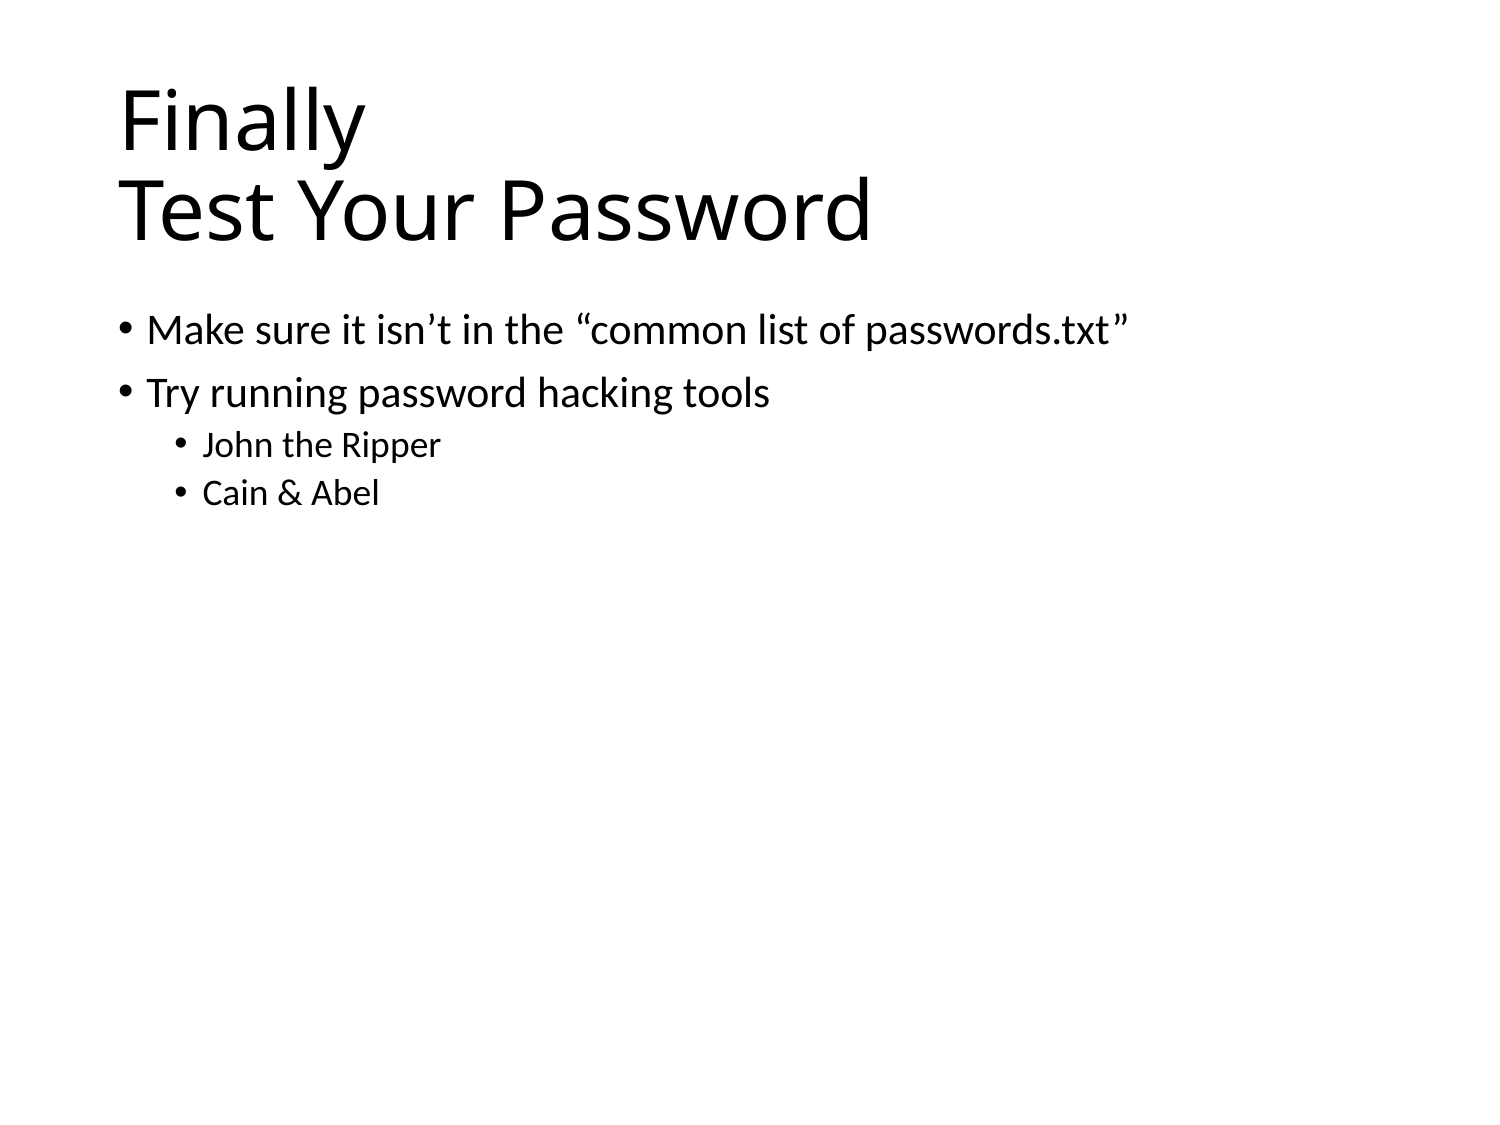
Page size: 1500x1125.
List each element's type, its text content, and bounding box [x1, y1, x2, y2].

list Make sure it isn’t in the “common list of passwords.txt” Try running password hacking tools John the Ripper Cain & Abel [103, 299, 1397, 1014]
title Finally Test Your Password [103, 59, 1397, 278]
